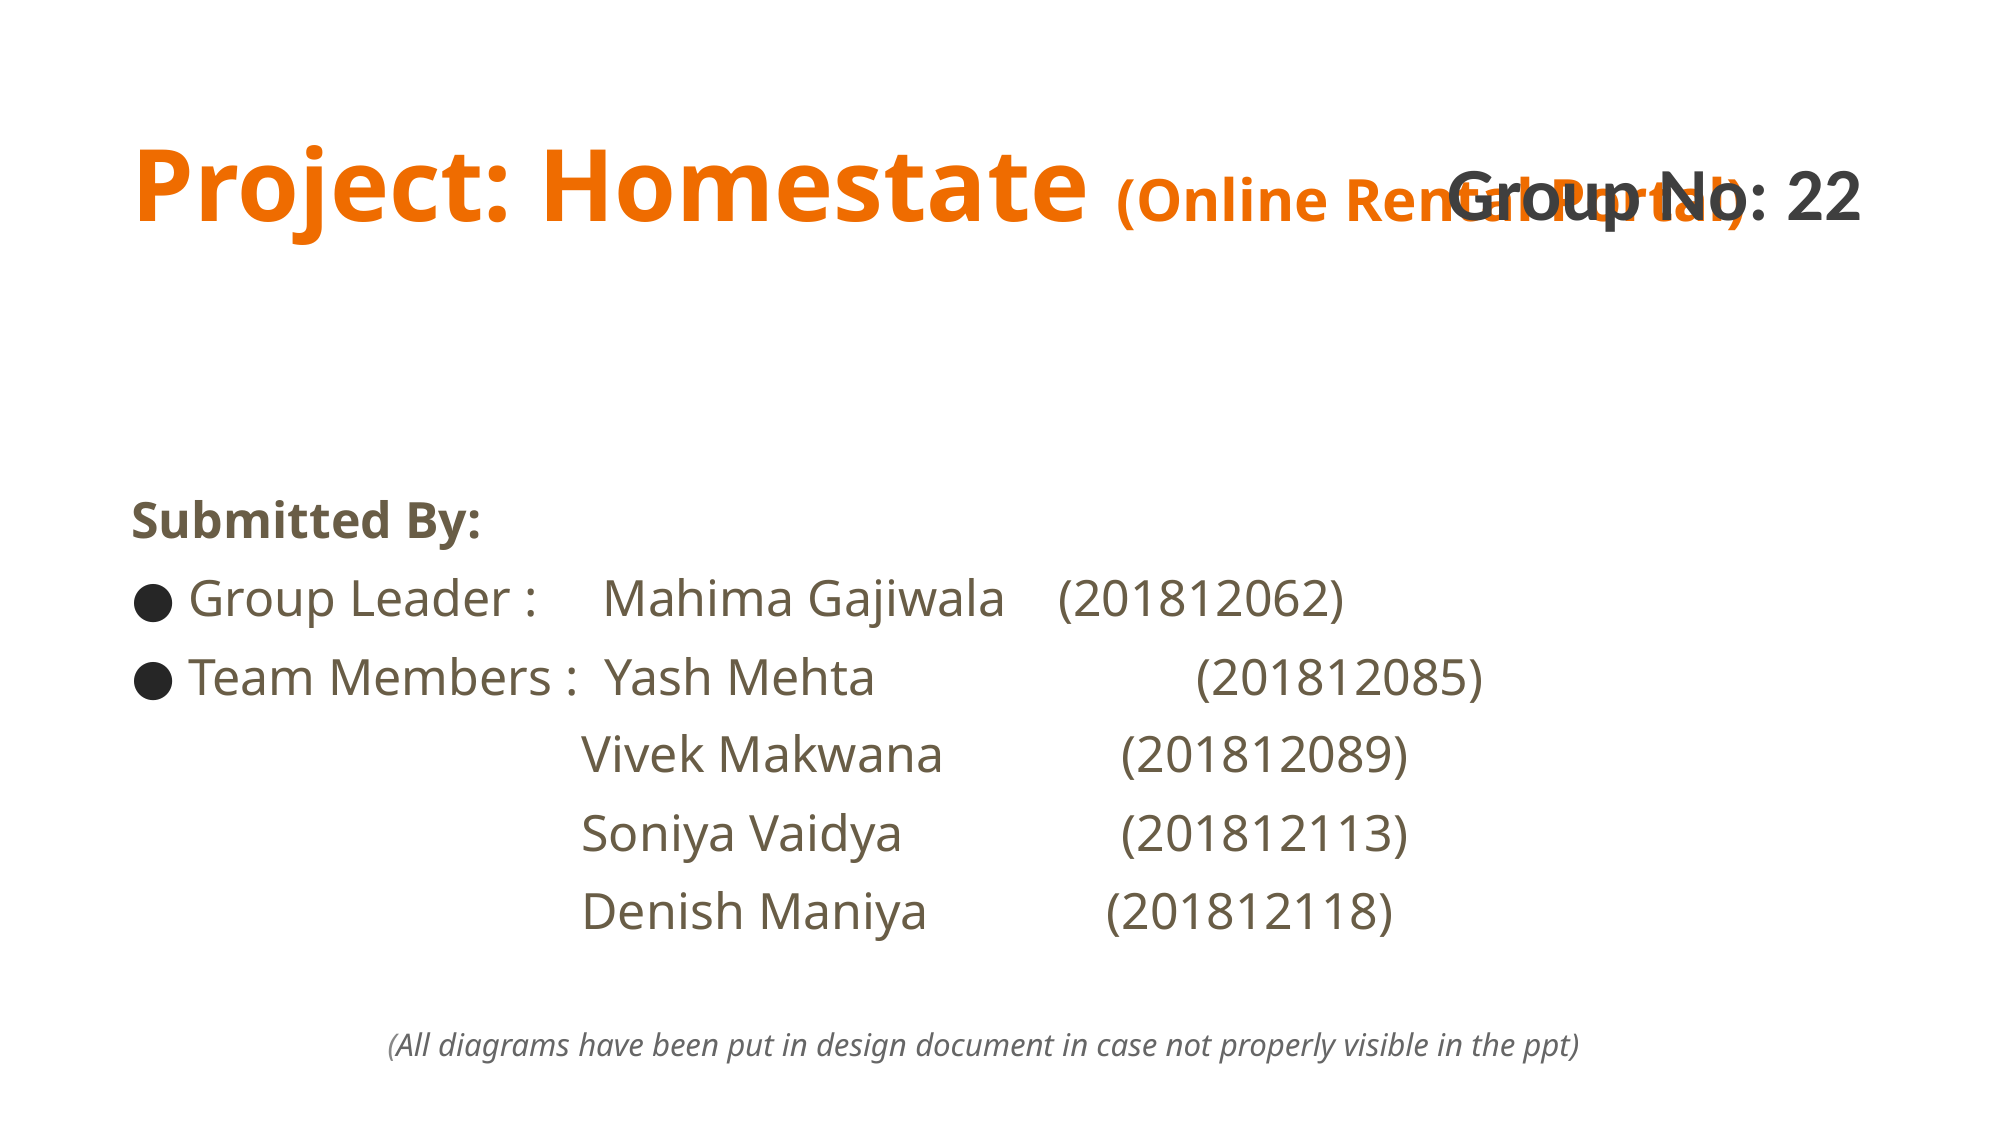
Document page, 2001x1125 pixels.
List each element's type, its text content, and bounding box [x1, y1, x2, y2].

list Submitted By: Group Leader : Mahima Gajiwala (201812062) Team Members : Yash Mehta (201812085) Vivek Makwana (201812089) Soniya Vaidya (201812113) Denish Maniya (201812118) [116, 490, 1767, 968]
title Project: Homestate (Online Rental Portal) [116, 100, 1884, 282]
text_box Group No: 22 [1432, 138, 1884, 245]
text_box (All diagrams have been put in design document in case not properly visible in the ppt) [182, 1009, 1787, 1125]
